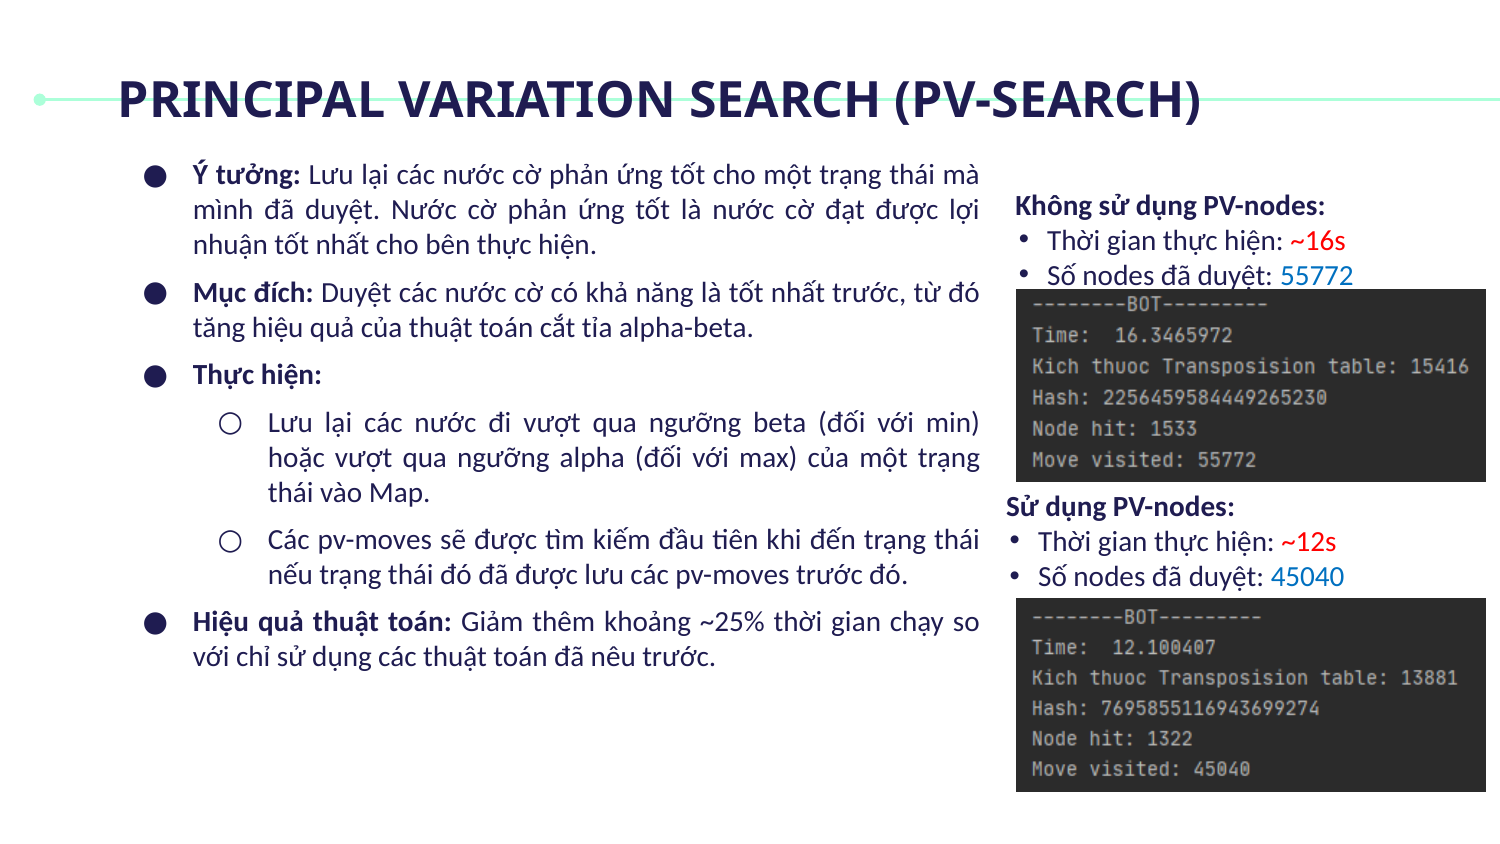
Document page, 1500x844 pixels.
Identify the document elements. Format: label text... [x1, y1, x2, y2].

text_box Không sử dụng PV-nodes: Thời gian thực hiện: ~16s Số nodes đã duyệt: 55772 [975, 171, 1375, 283]
title PRINCIPAL VARIATION SEARCH (PV-SEARCH) [102, 52, 1221, 141]
picture [1016, 289, 1487, 482]
text_box Sử dụng PV-nodes: Thời gian thực hiện: ~12s Số nodes đã duyệt: 45040 [966, 472, 1384, 612]
picture [1016, 598, 1487, 792]
list Ý tưởng: Lưu lại các nước cờ phản ứng tốt cho một trạng thái mà mình đã duyệt. Nước cờ phản ứng tốt là nước cờ đạt được lợi nhuận tốt nhất cho bên thực hiện. Mục đích: Duyệt các nước cờ có khả năng là tốt nhất trước, từ đó tăng hiệu quả của thuật toán cắt tỉa alpha-beta. Thực hiện: Lưu lại các nước đi vượt qua ngưỡng beta (đối với min) hoặc vượt qua ngưỡng alpha (đối với max) của một trạng thái vào Map. Các pv-moves sẽ được tìm kiếm đầu tiên khi đến trạng thái nếu trạng thái đó đã được lưu các pv-moves trước đó. Hiệu quả thuật toán: Giảm thêm khoảng ~25% thời gian chạy so với chỉ sử dụng các thuật toán đã nêu trước. [102, 141, 996, 801]
